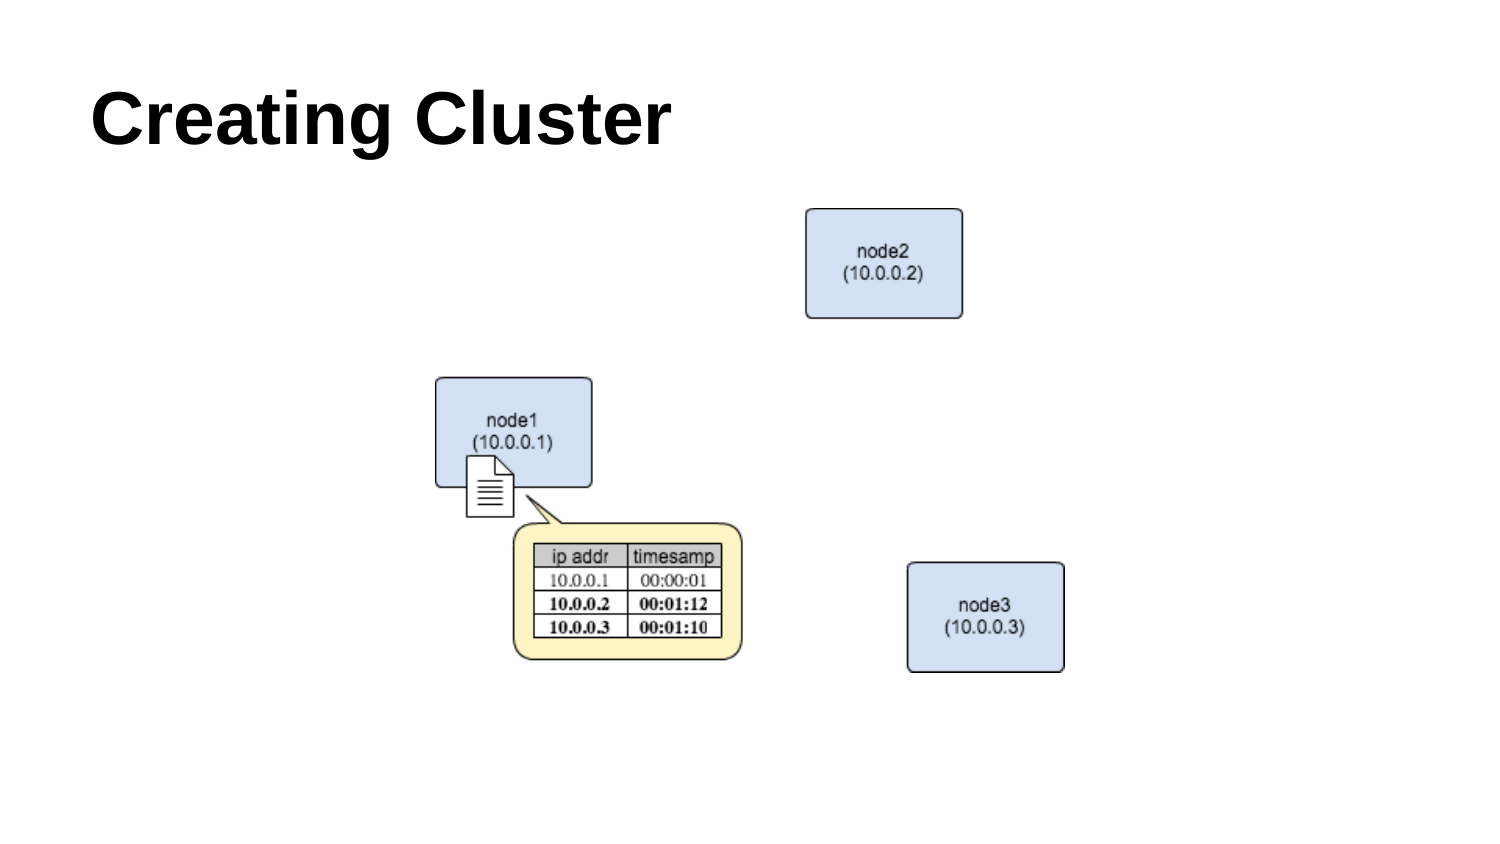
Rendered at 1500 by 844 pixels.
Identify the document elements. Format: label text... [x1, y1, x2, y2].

picture [434, 208, 1066, 674]
title Creating Cluster [75, 33, 1425, 175]
